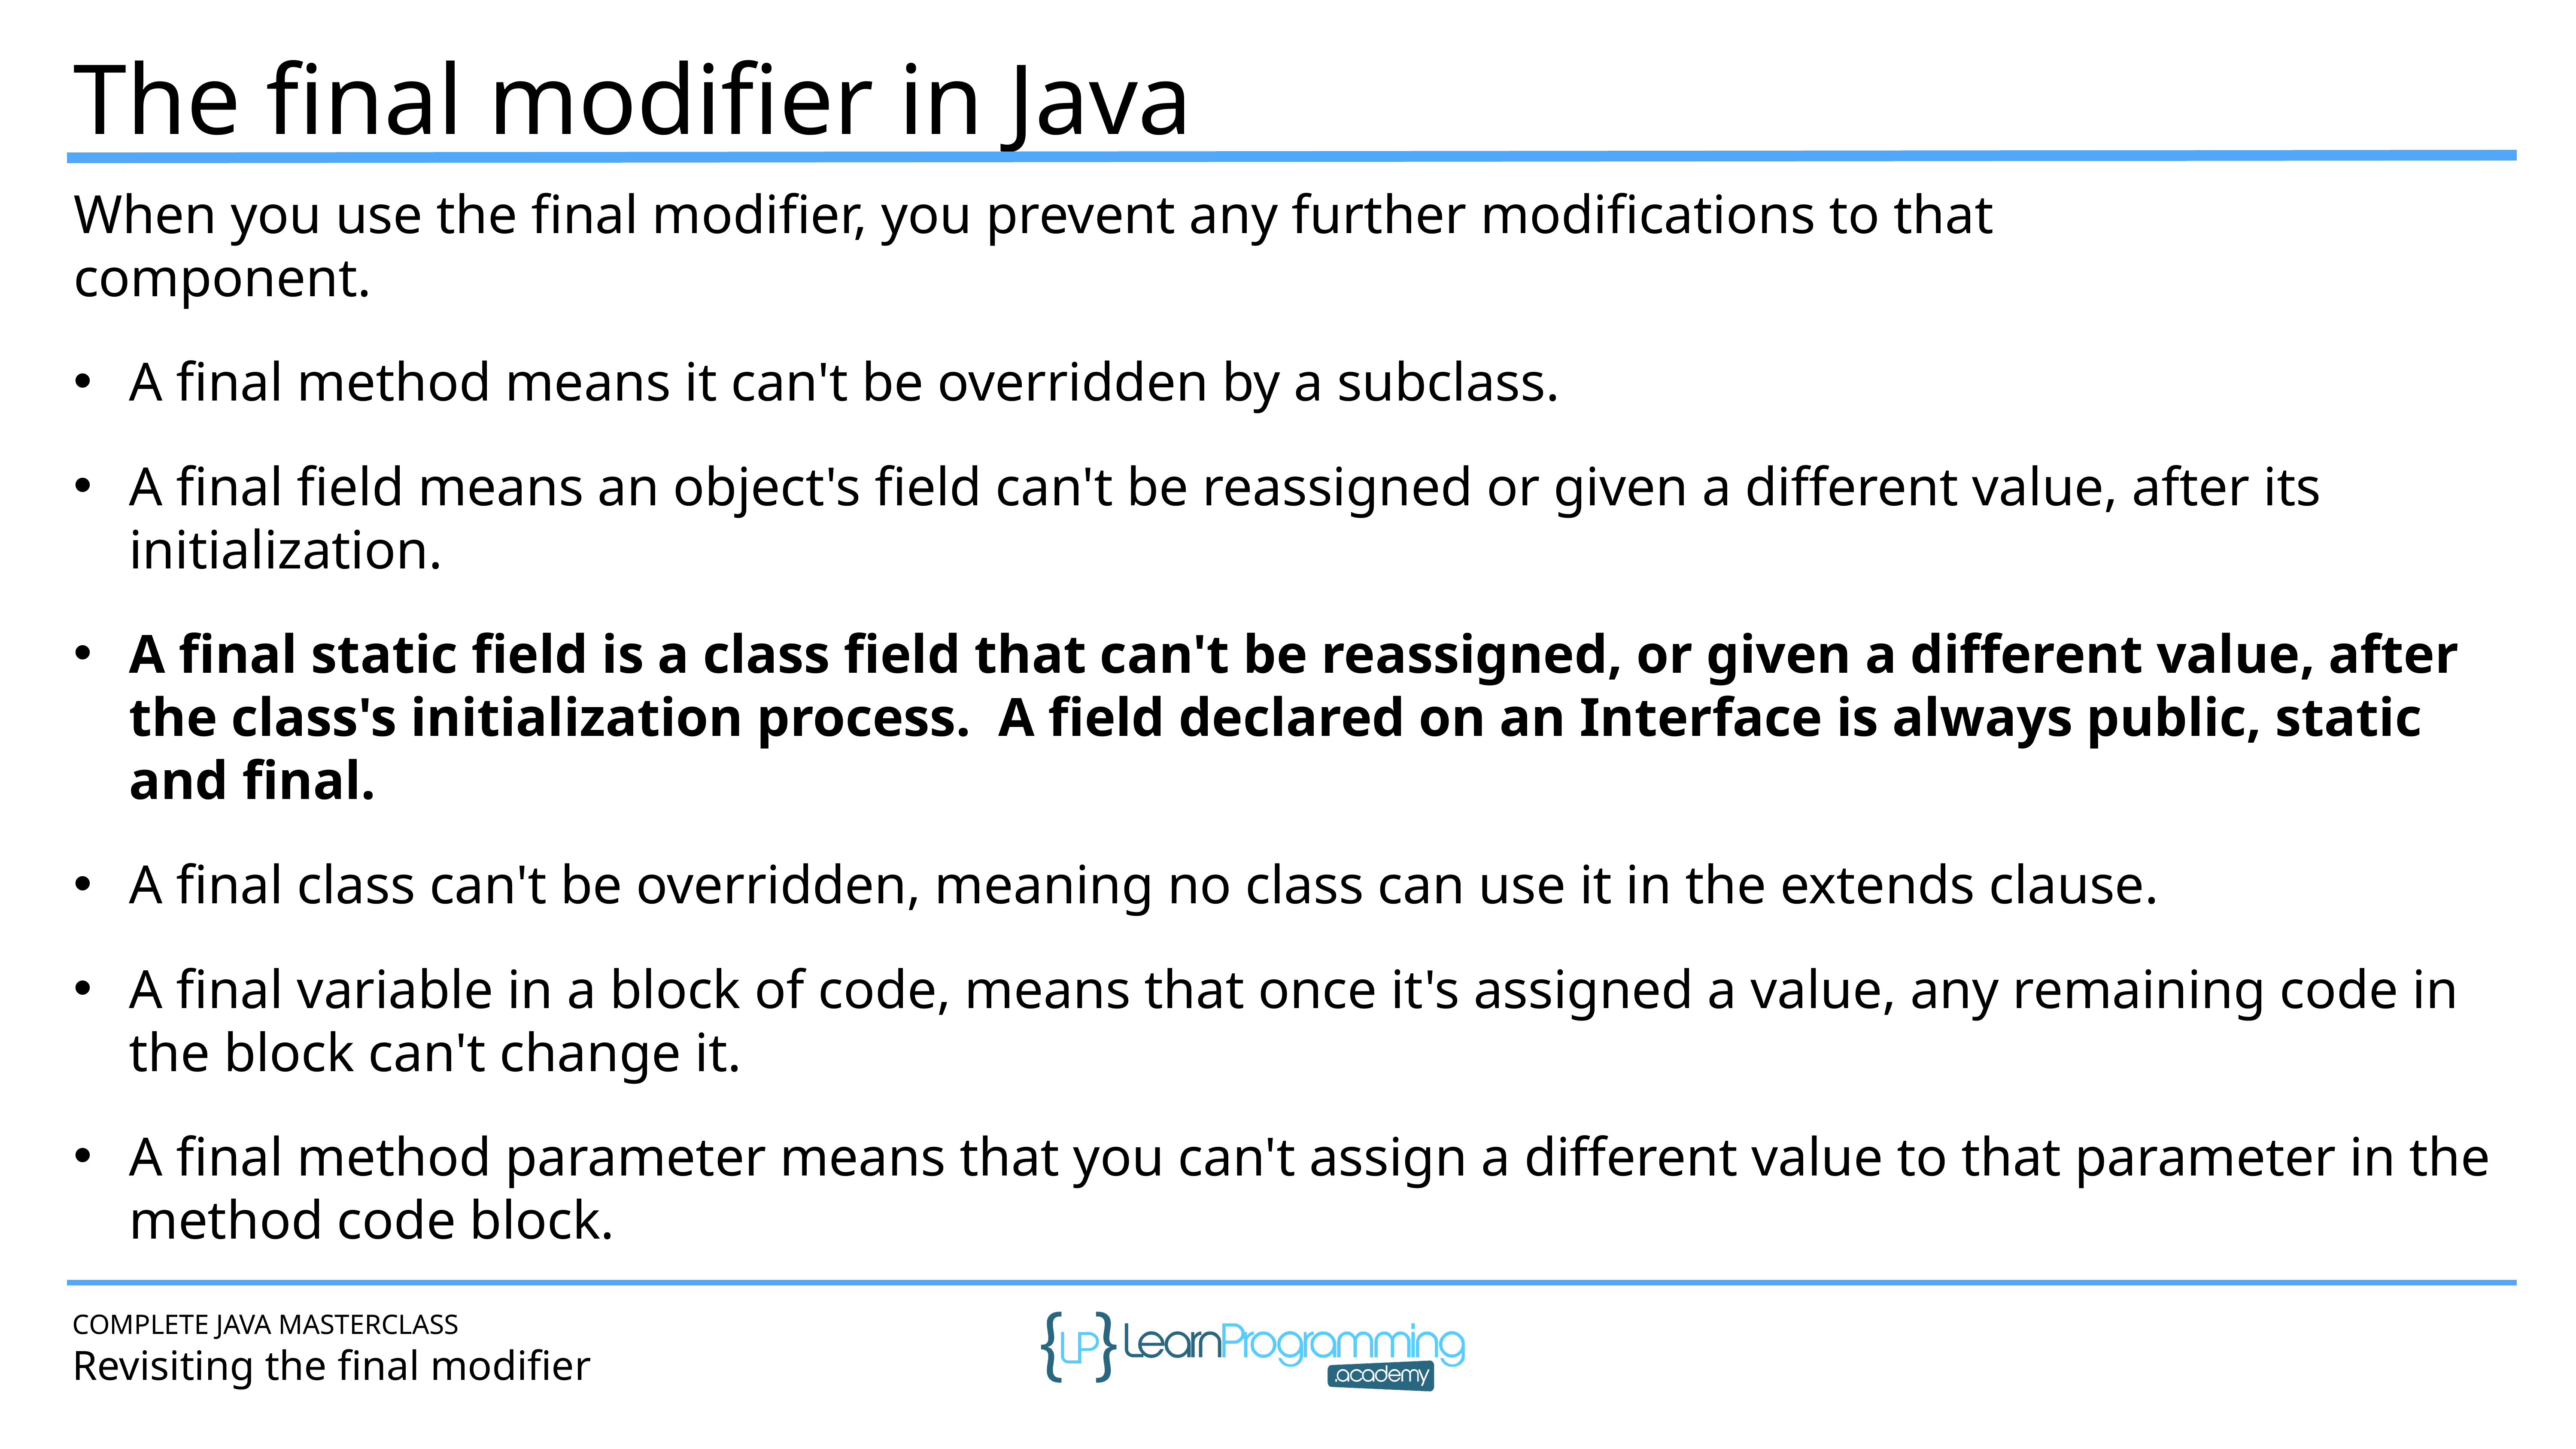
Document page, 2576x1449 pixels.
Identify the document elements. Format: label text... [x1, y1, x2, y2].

picture [1032, 1302, 1477, 1400]
text_box COMPLETE JAVA MASTERCLASS Revisiting the final modifier [67, 1302, 1030, 1394]
text_box The final modifier in Java [67, 32, 1198, 159]
text_box When you use the final modifier, you prevent any further modifications to that component. A final method means it can't be overridden by a subclass. A final field means an object's field can't be reassigned or given a different value, after its initialization. A final static field is a class field that can't be reassigned, or given a different value, after the class's initialization process. A field declared on an Interface is always public, static and final. A final class can't be overridden, meaning no class can use it in the extends clause. A final variable in a block of code, means that once it's assigned a value, any remaining code in the block can't change it. A final method parameter means that you can't assign a different value to that parameter in the method code block. [67, 177, 2517, 1261]
